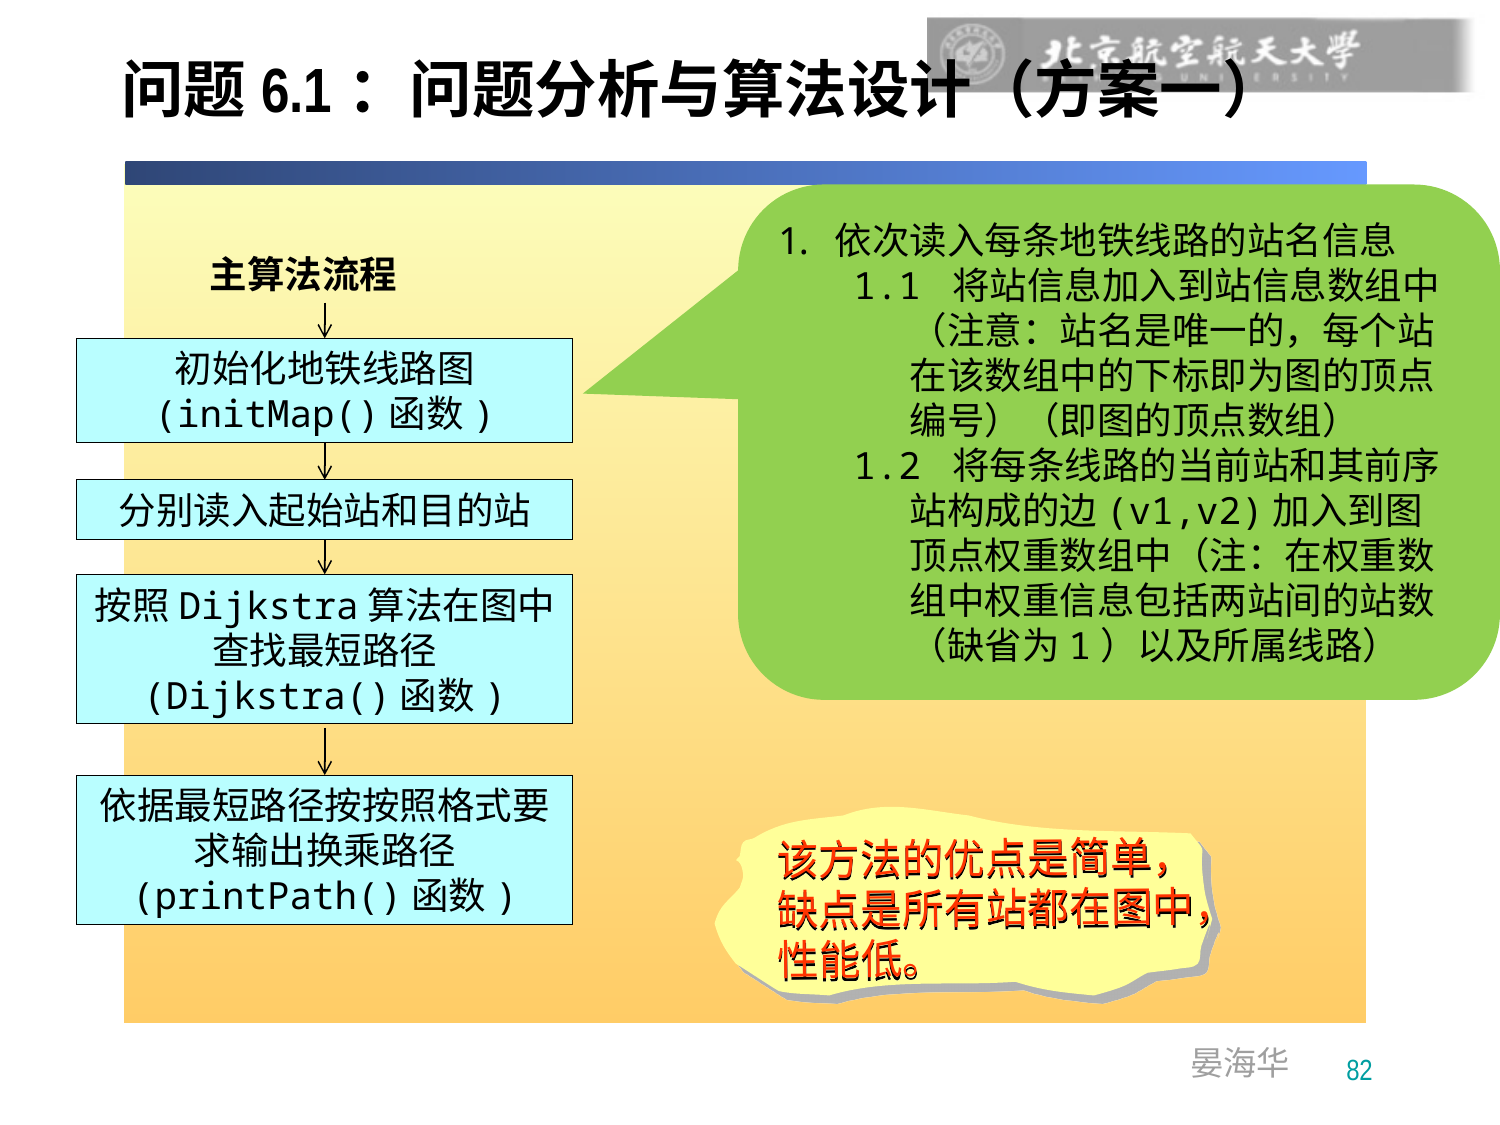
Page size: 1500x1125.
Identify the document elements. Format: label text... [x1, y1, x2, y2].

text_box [714, 798, 1223, 1023]
picture [927, 0, 1500, 102]
title 问题6.1：问题分析与算法设计（方案一） [105, 25, 1450, 164]
text_box 依次读入每条地铁线路的站名信息 1.1 将站信息加入到站信息数组中（注意：站名是唯一的，每个站在该数组中的下标即为图的顶点编号）（即图的顶点数组） 1.2 将每条线路的当前站和其前序站构成的边(v1,v2)加入到图顶点权重数组中（注：在权重数组中权重信息包括两站间的站数（缺省为1）以及所属线路） [582, 184, 1500, 700]
slide_number 82 [1103, 1021, 1389, 1095]
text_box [76, 243, 574, 927]
